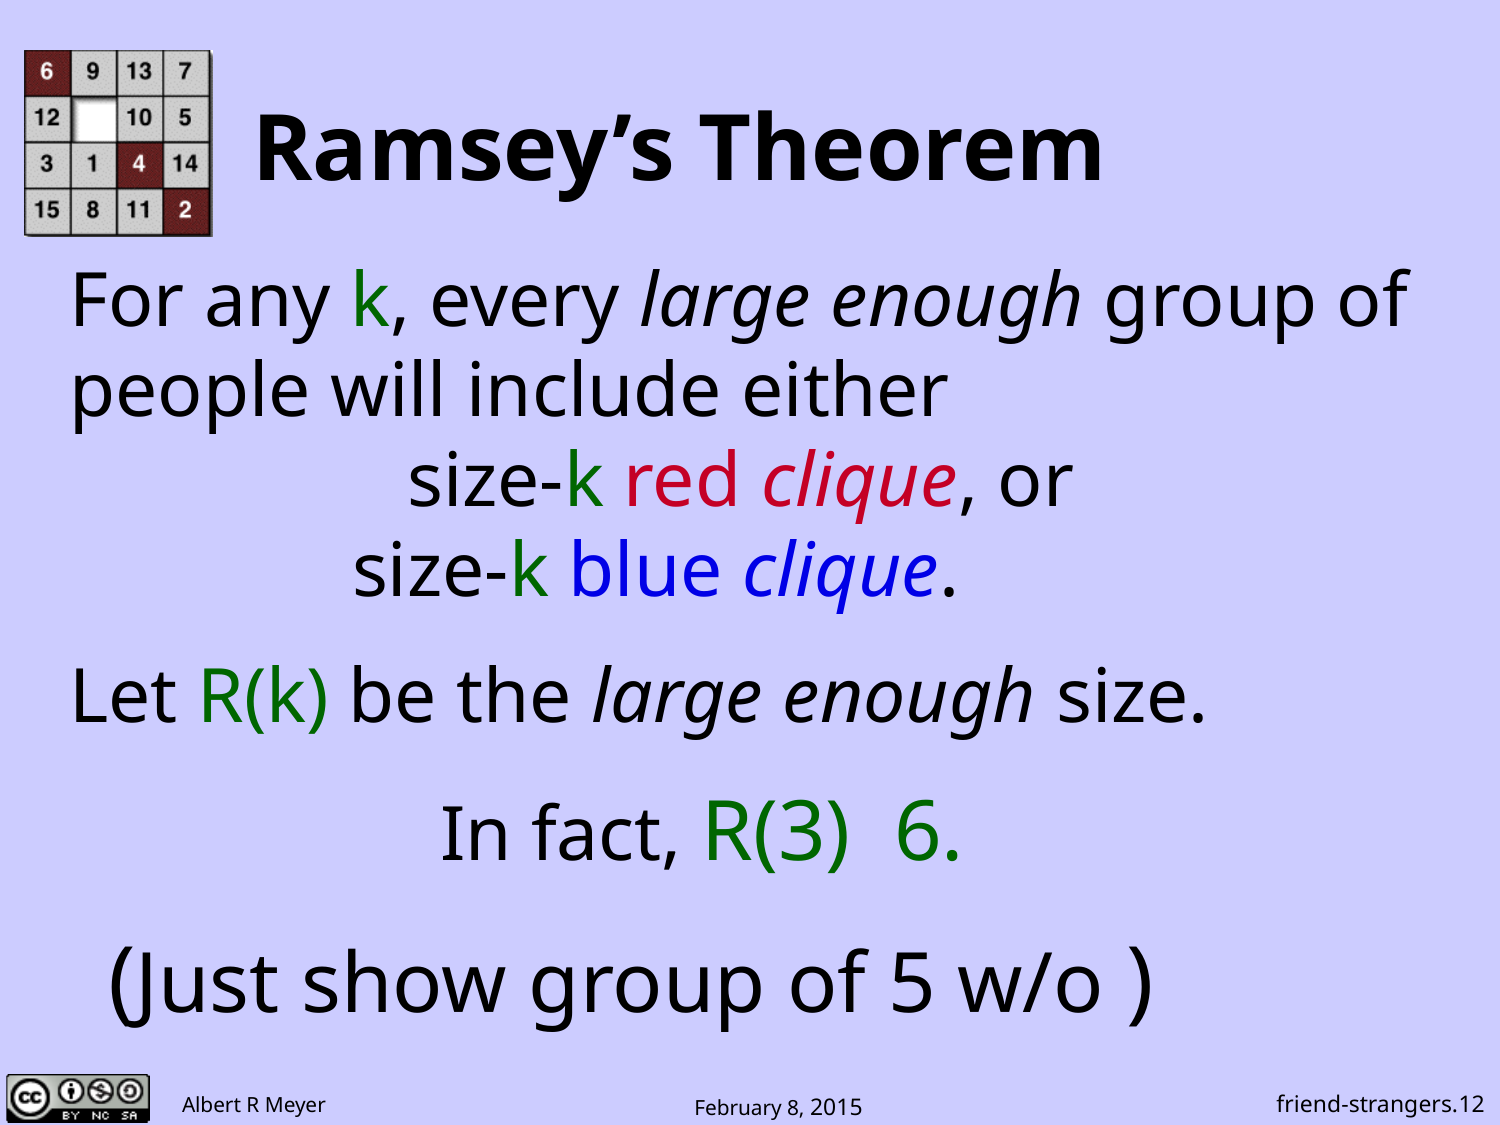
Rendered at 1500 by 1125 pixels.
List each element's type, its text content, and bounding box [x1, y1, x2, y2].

slide_number friend-strangers.12 [1260, 1081, 1500, 1125]
picture [6, 1074, 150, 1123]
title Ramsey’s Theorem [237, 49, 1476, 238]
picture [24, 50, 213, 237]
